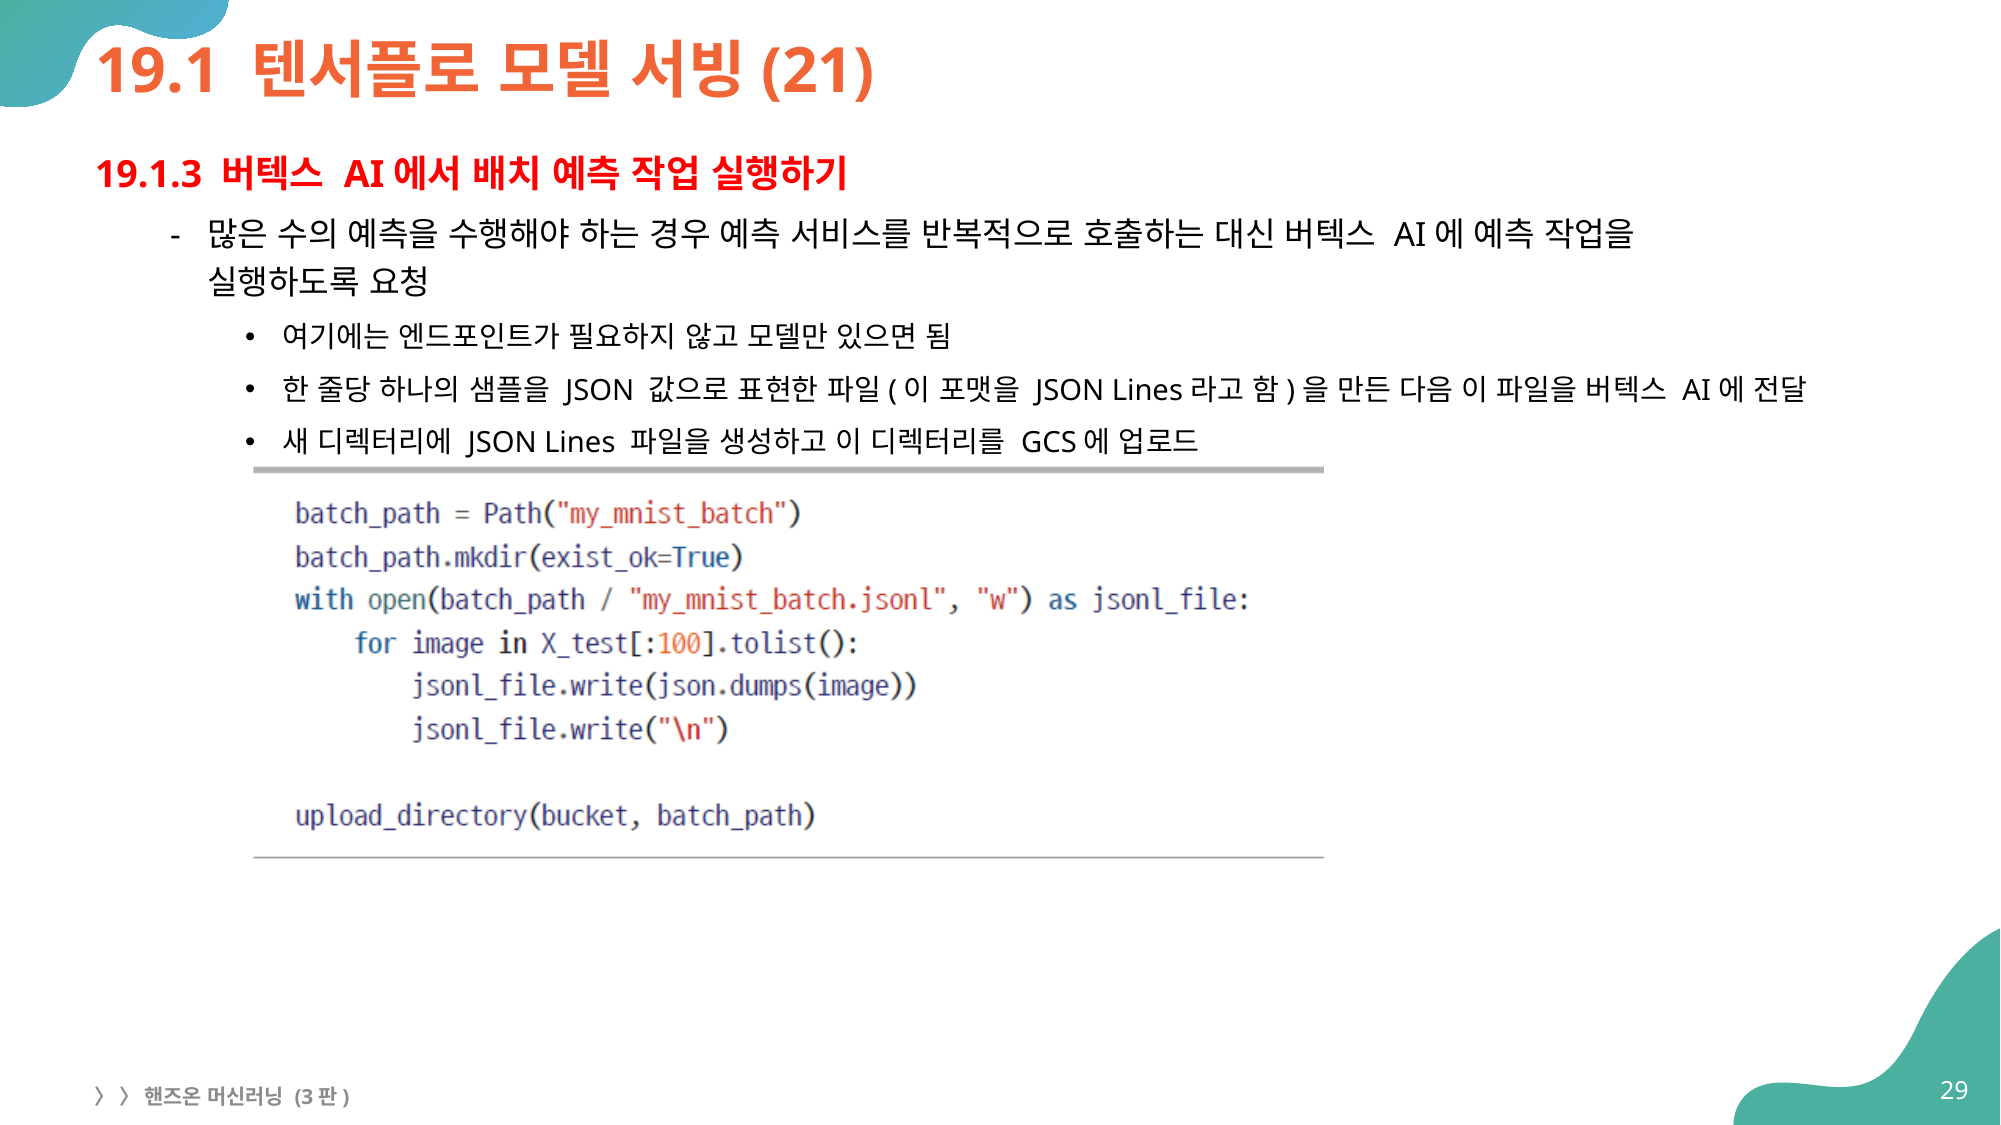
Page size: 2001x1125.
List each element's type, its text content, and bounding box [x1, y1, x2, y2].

title 19.1 텐서플로 모델 서빙(21) [79, 17, 1931, 128]
footer 〉 〉 핸즈온 머신러닝 (3판) [79, 1078, 755, 1114]
picture [249, 464, 1324, 868]
list 19.1.3 버텍스 AI에서 배치 예측 작업 실행하기 많은 수의 예측을 수행해야 하는 경우 예측 서비스를 반복적으로 호출하는 대신 버텍스 AI에 예측 작업을 실행하도록 요청 여기에는 엔드포인트가 필요하지 않고 모델만 있으면 됨 한 줄당 하나의 샘플을 JSON 값으로 표현한 파일(이 포맷을 JSON Lines라고 함)을 만든 다음 이 파일을 버텍스 AI에 전달 새 디렉터리에 JSON Lines 파일을 생성하고 이 디렉터리를 GCS에 업로드 [79, 133, 1892, 1035]
slide_number 29 [1917, 1061, 1984, 1122]
